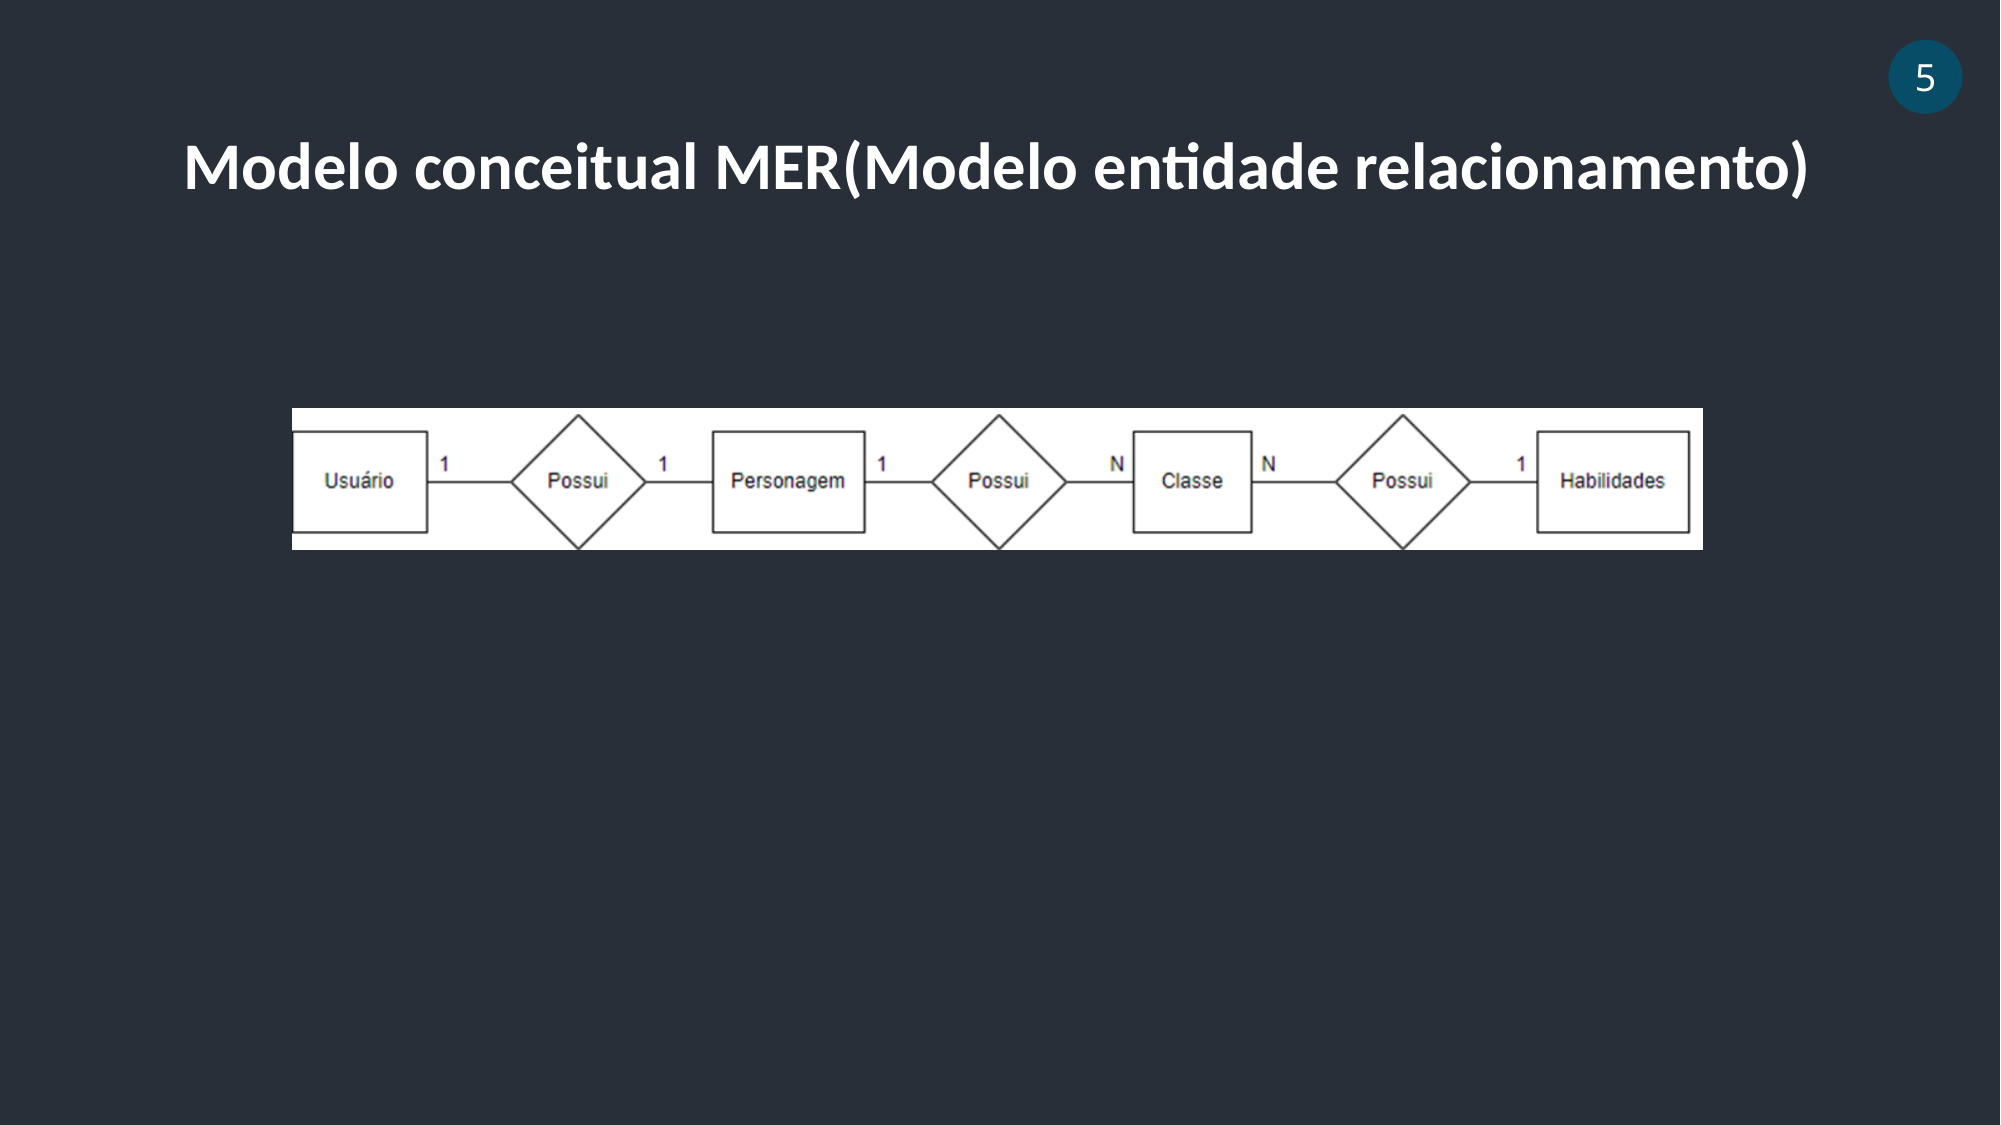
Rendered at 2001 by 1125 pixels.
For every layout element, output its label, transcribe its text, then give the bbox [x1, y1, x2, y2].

picture [292, 407, 1703, 550]
text_box 5 [1887, 38, 1964, 115]
text_box Modelo conceitual MER(Modelo entidade relacionamento) [137, 115, 1858, 210]
